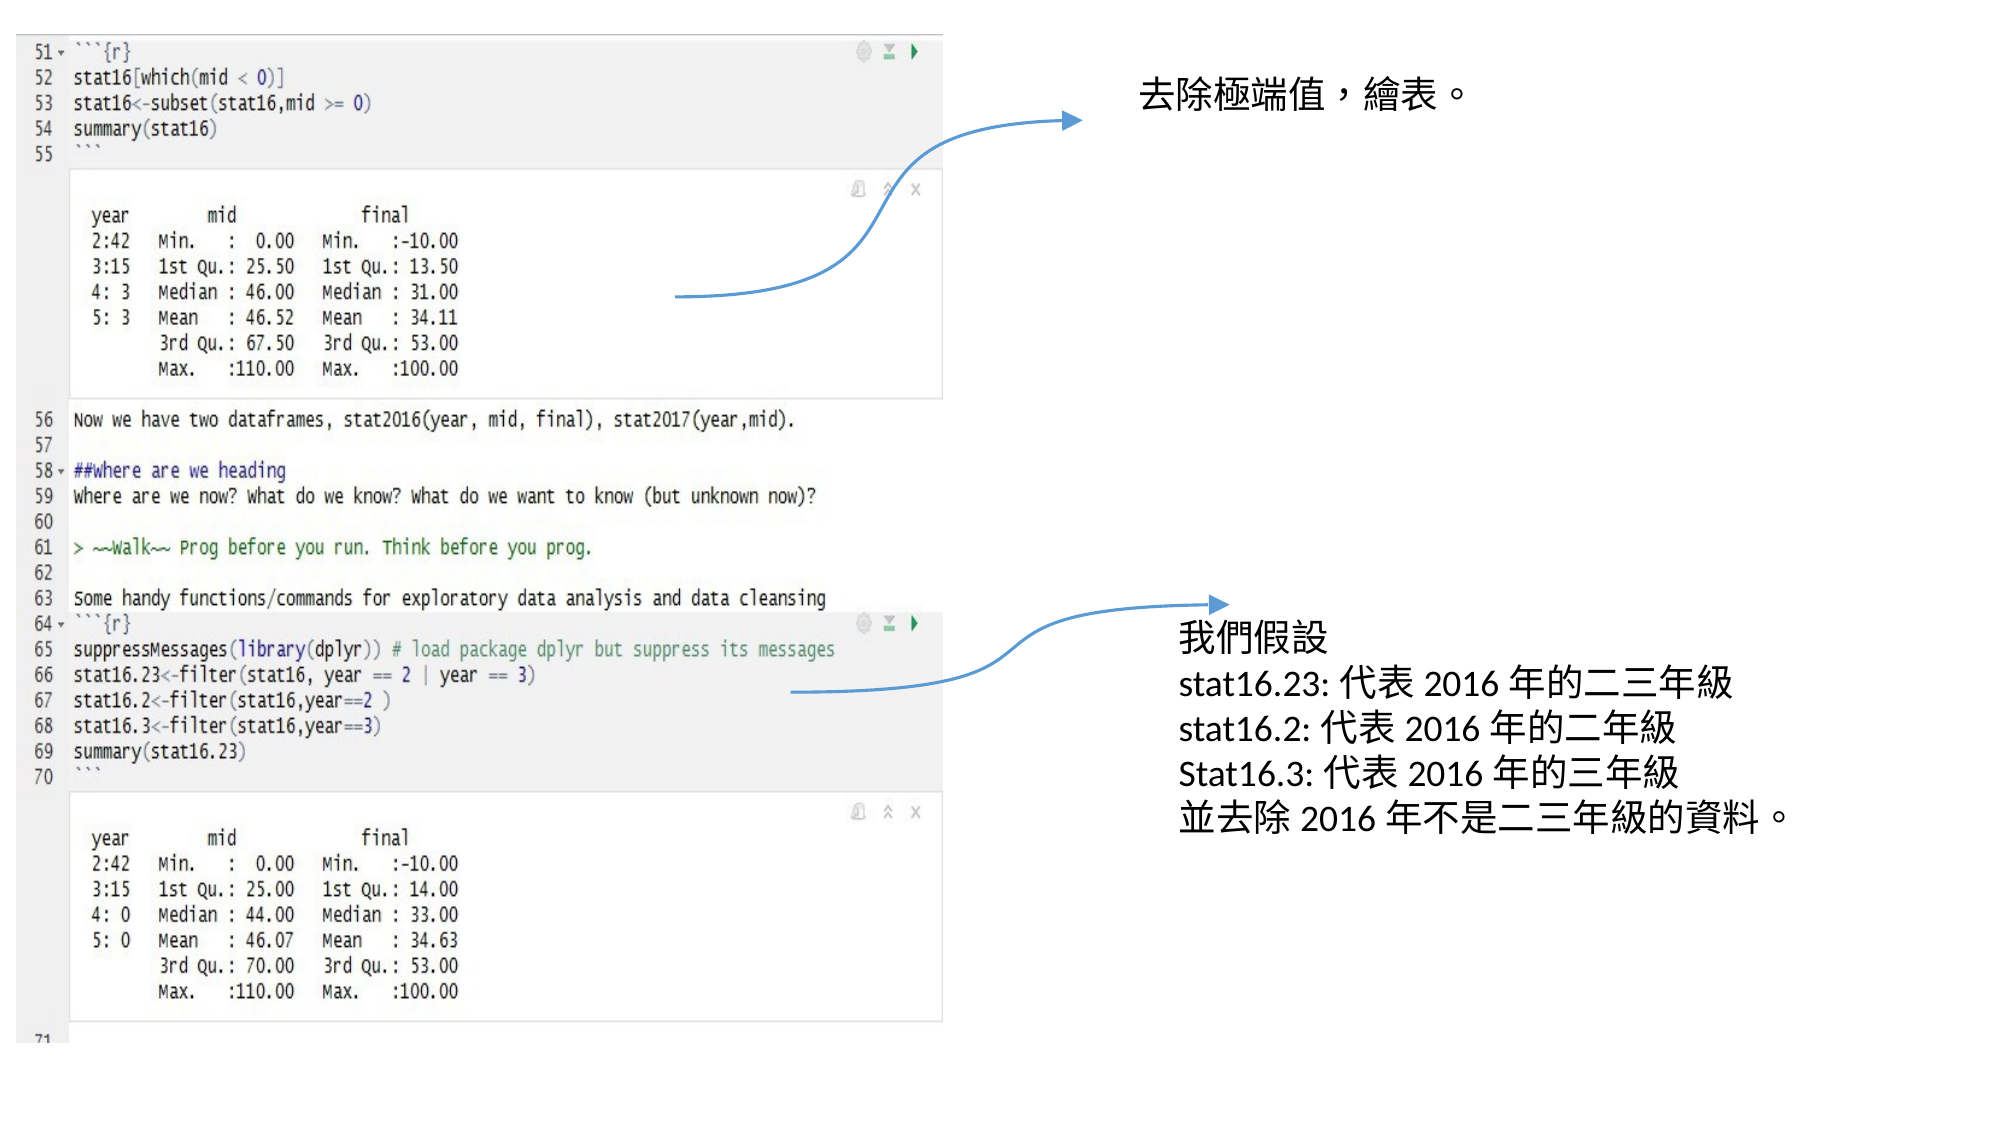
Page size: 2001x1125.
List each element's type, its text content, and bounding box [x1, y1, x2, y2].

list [16, 34, 943, 1043]
text_box 我們假設 stat16.23:代表2016年的二三年級 stat16.2:代表2016年的二年級 Stat16.3:代表2016年的三年級 並去除2016年不是二三年級的資料。 [1164, 606, 1918, 846]
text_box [790, 604, 1230, 693]
text_box 去除極端值，繪表。 [1123, 64, 1902, 124]
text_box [674, 120, 1083, 297]
